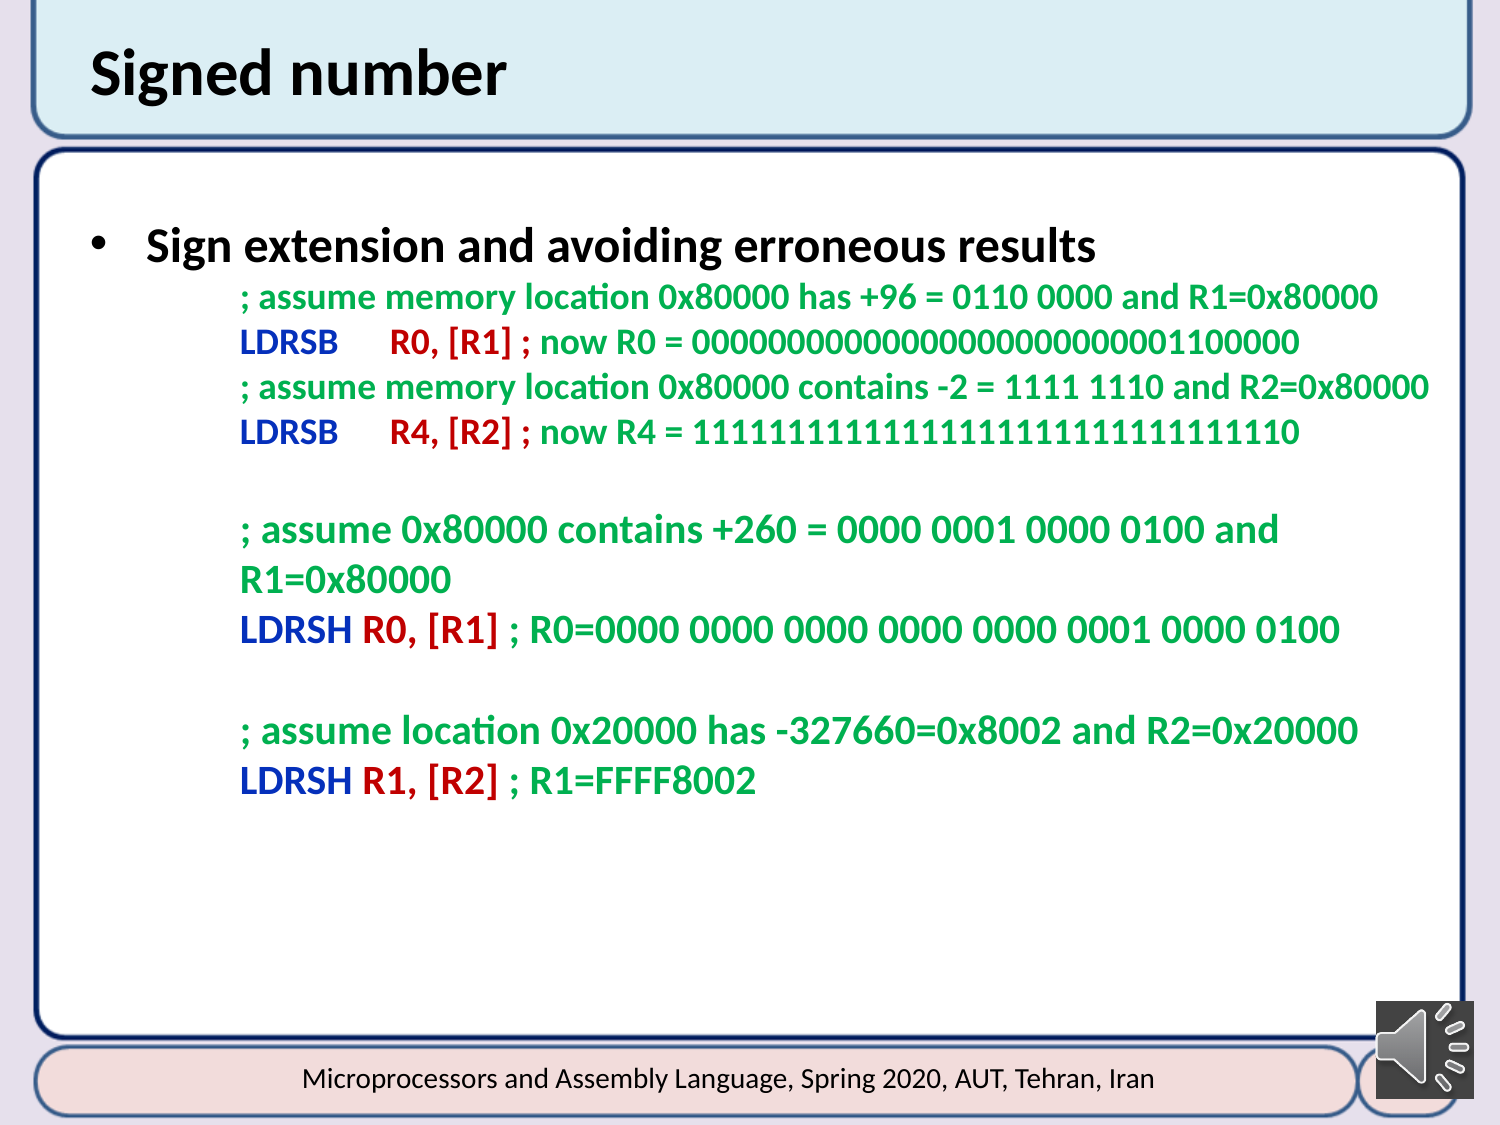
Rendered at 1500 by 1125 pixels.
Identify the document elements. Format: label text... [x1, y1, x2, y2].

title Signed number [75, 0, 1425, 138]
text_box Microprocessors and Assembly Language, Spring 2020, AUT, Tehran, Iran [162, 1051, 1288, 1102]
slide_number 4 [1363, 1049, 1453, 1110]
picture [0, 0, 1500, 1125]
text_box Sign extension and avoiding erroneous results ; assume memory location 0x80000 has +96 = 0110 0000 and R1=0x80000 LDRSB R0, [R1] ; now R0 = 00000000000000000000000001100000 ; assume memory location 0x80000 contains -2 = 1111 1110 and R2=0x80000 LDRSB R4, [R2] ; now R4 = 11111111111111111111111111111110 ; assume 0x80000 contains +260 = 0000 0001 0000 0100 and R1=0x80000 LDRSH R0, [R1] ; R0=0000 0000 0000 0000 0000 0001 0000 0100 ; assume location 0x20000 has -327660=0x8002 and R2=0x20000 LDRSH R1, [R2] ; R1=FFFF8002 [75, 174, 1463, 860]
